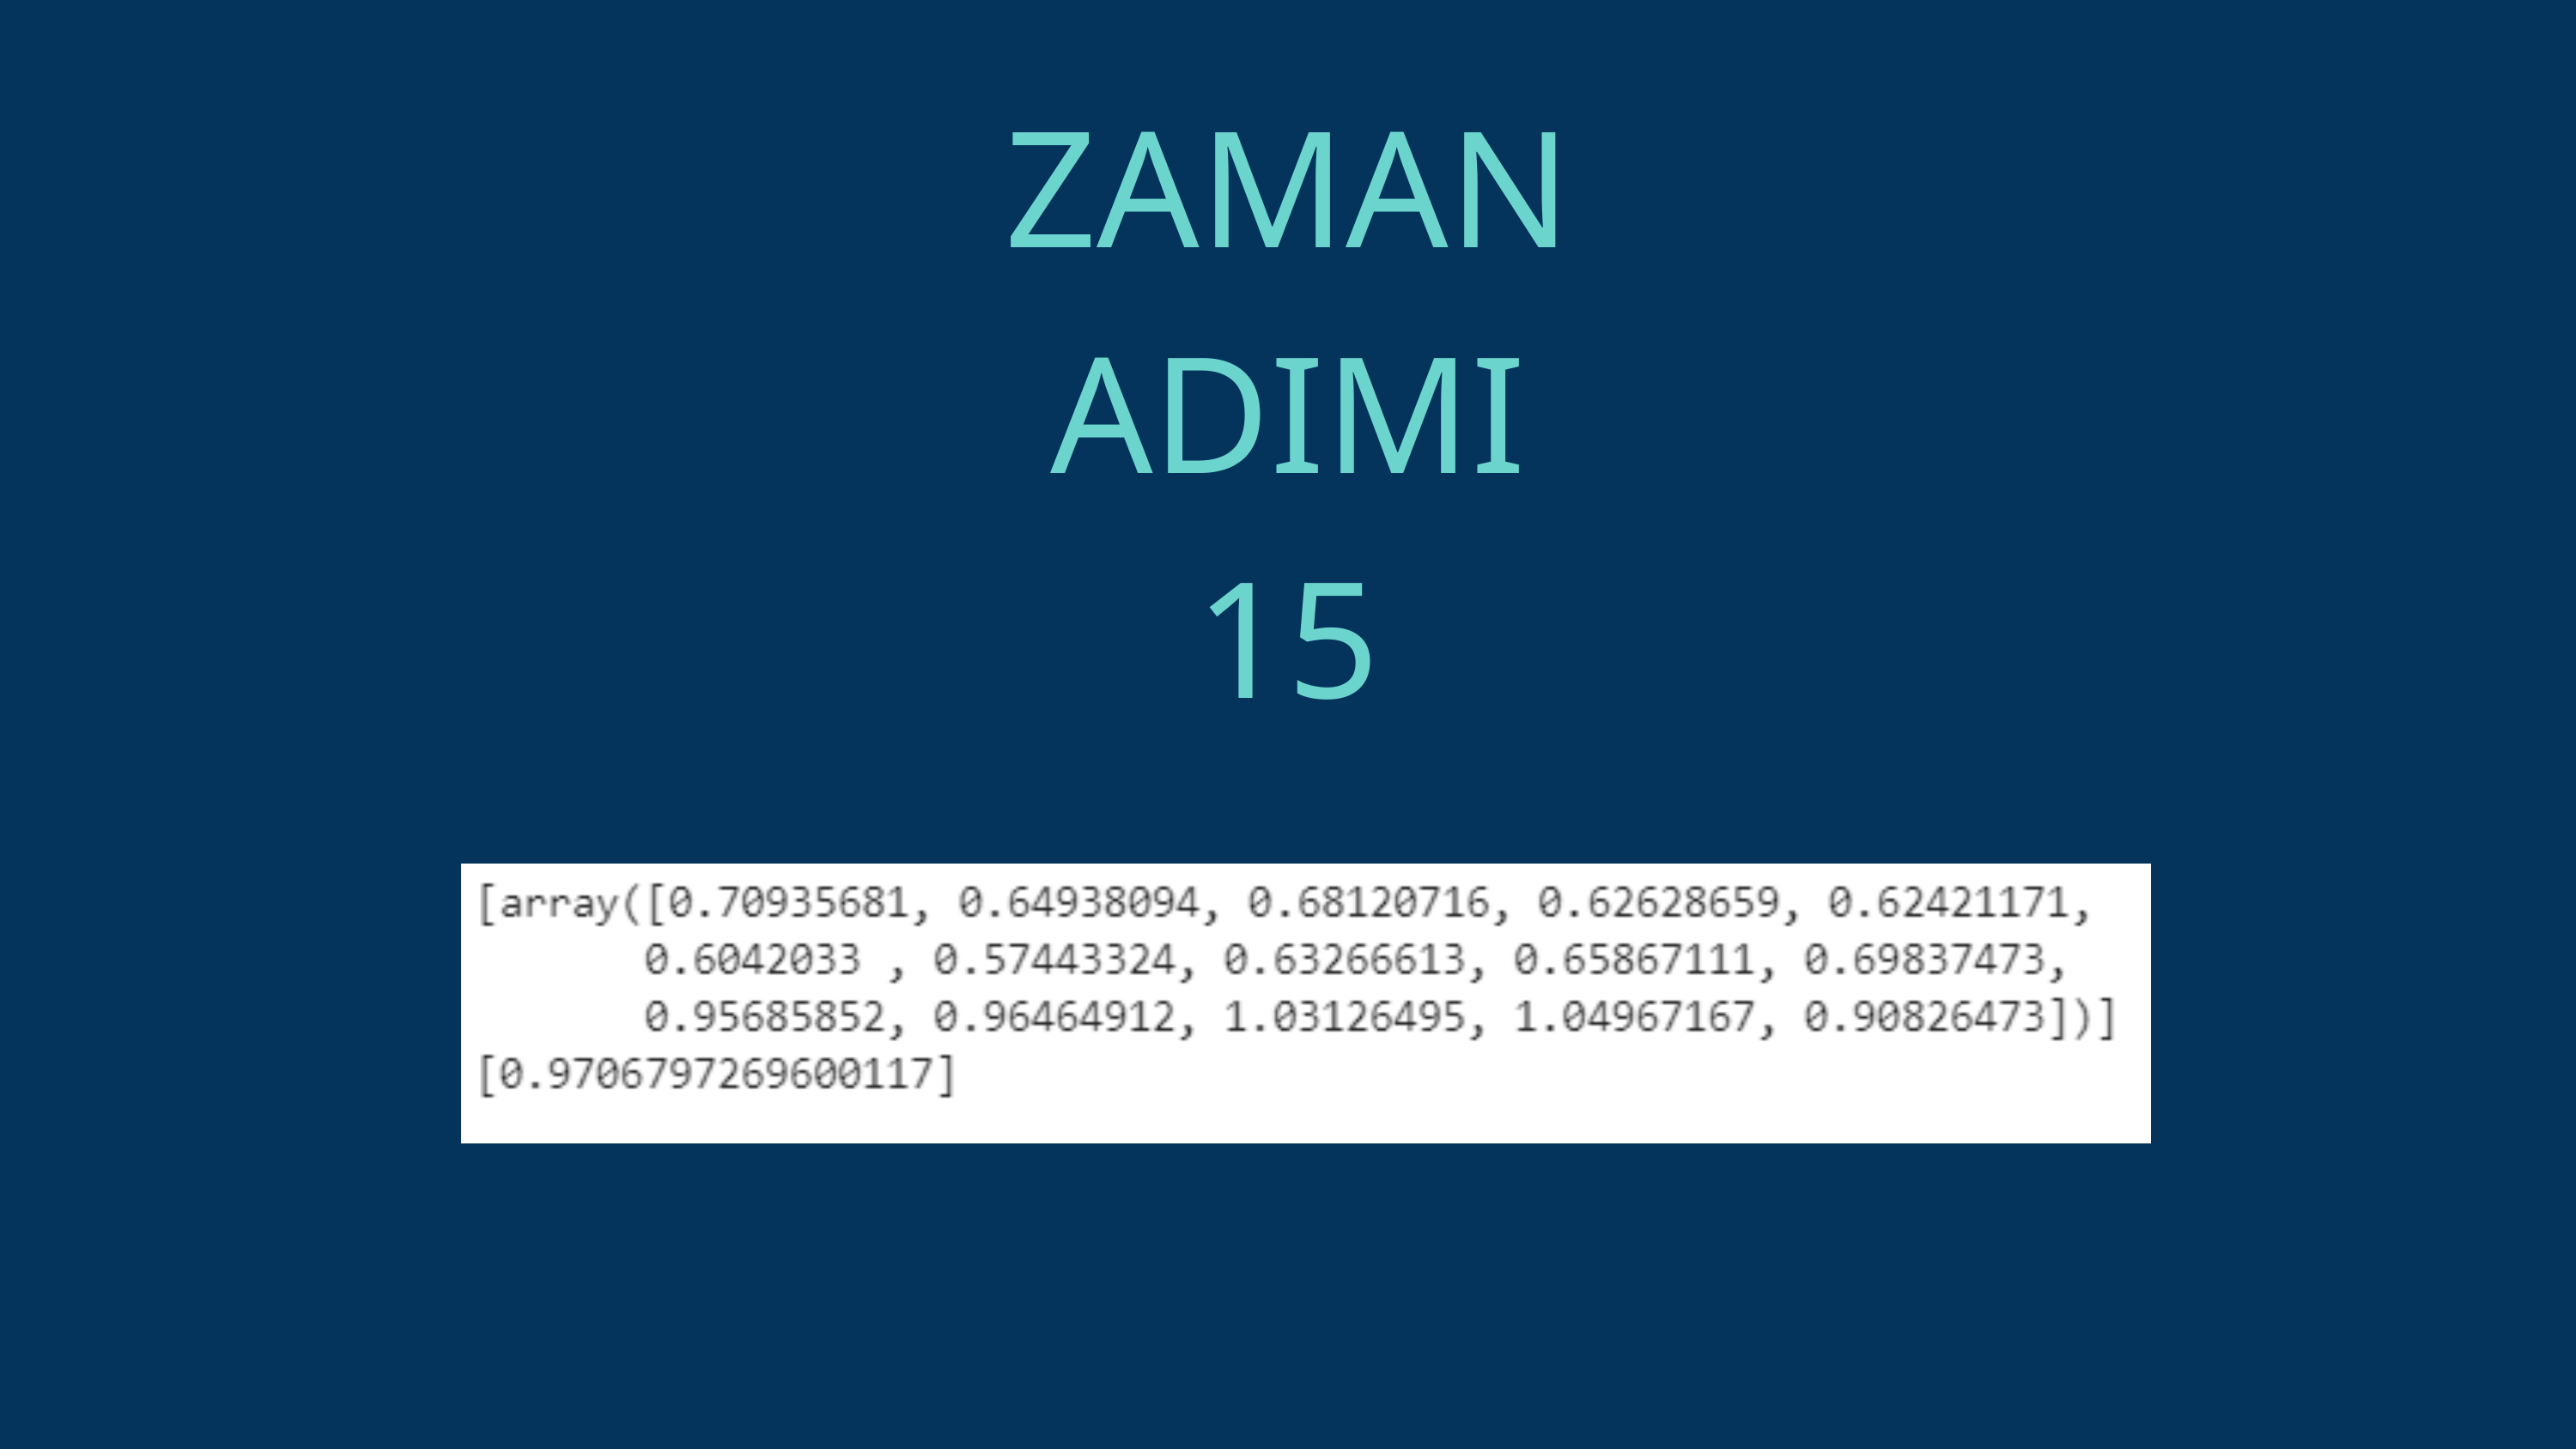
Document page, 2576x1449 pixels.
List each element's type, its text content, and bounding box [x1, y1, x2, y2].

text_box ZAMAN ADIMI 15 [749, 54, 1826, 731]
picture [461, 863, 2151, 1143]
